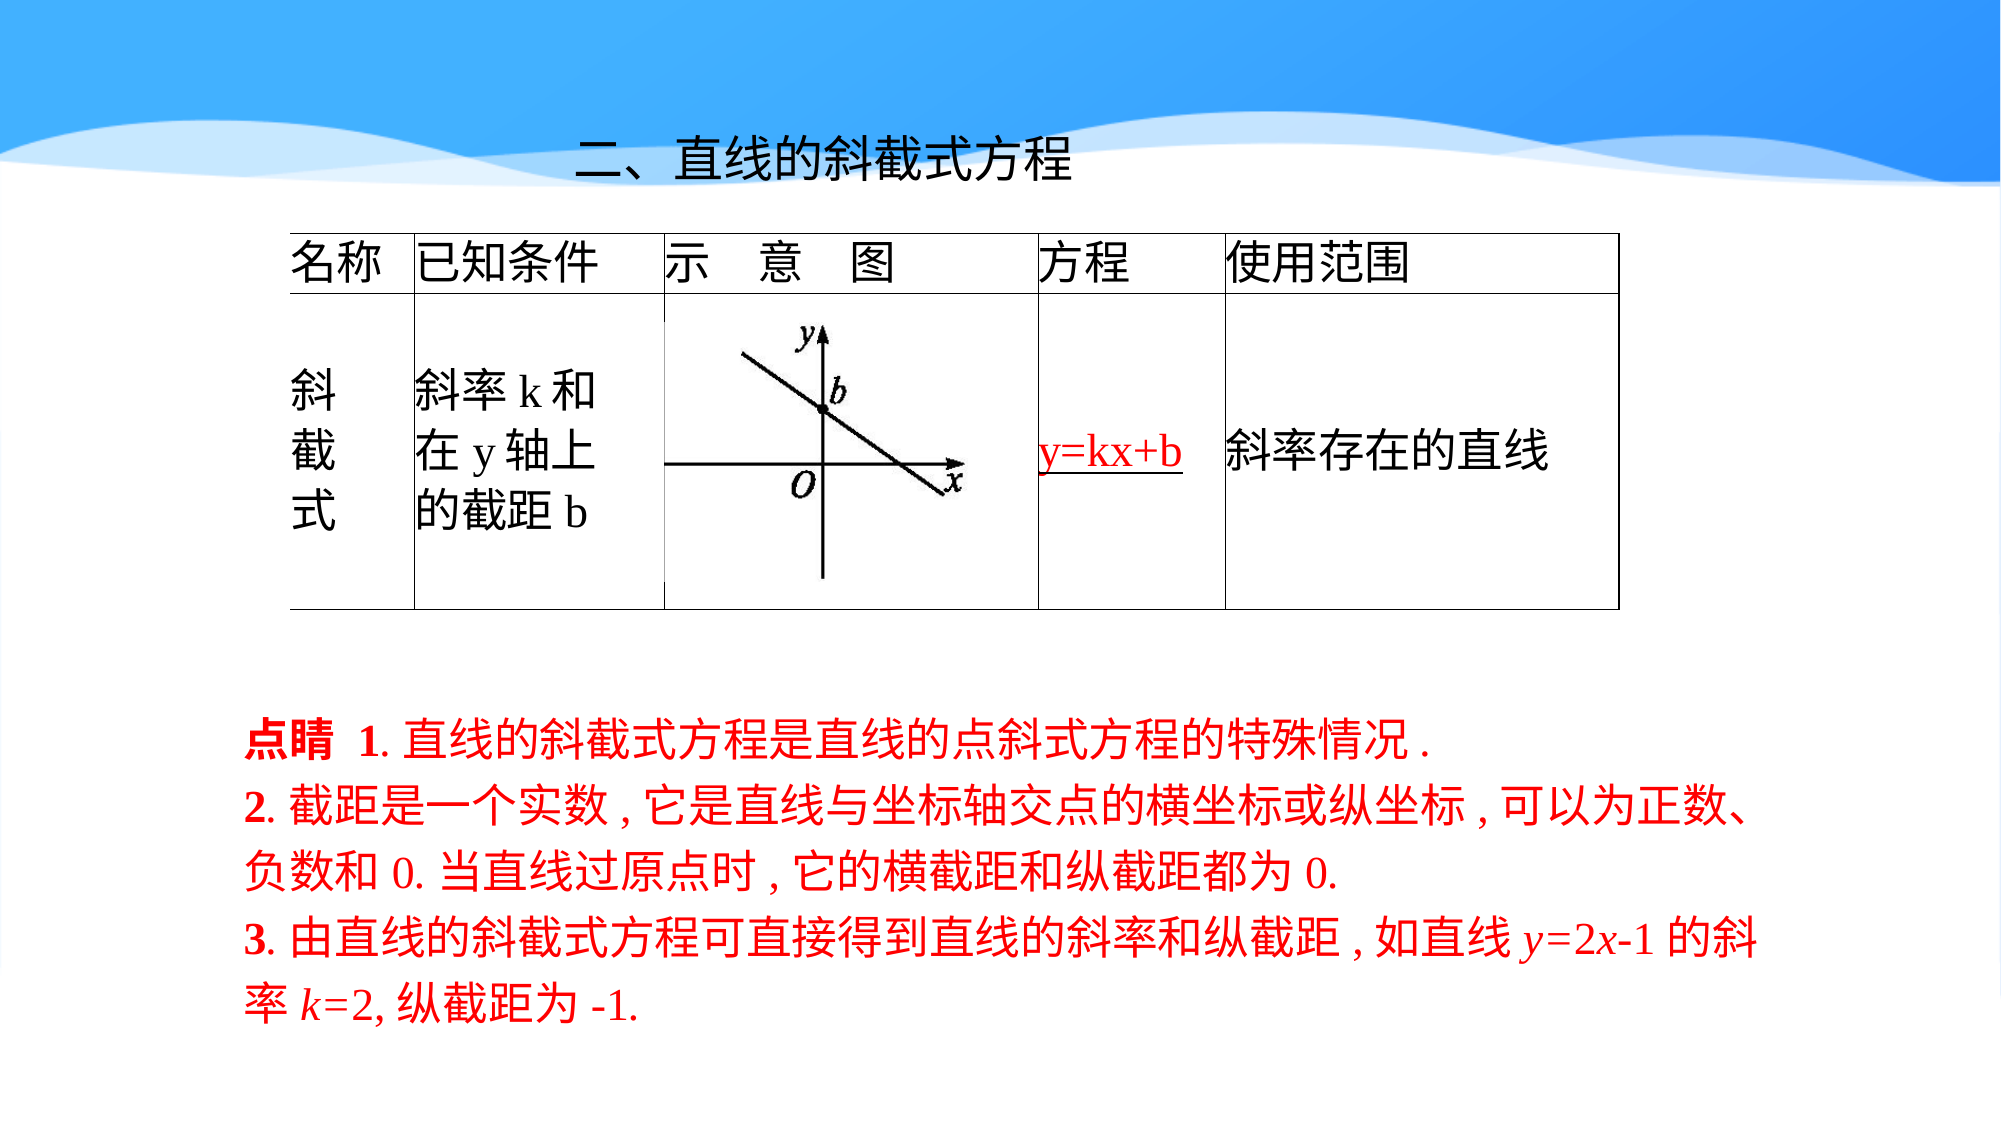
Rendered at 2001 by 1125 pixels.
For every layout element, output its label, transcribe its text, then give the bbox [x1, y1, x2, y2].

text_box 二、直线的斜截式方程 [558, 108, 1100, 196]
text_box 点睛 1.直线的斜截式方程是直线的点斜式方程的特殊情况. 2.截距是一个实数,它是直线与坐标轴交点的横坐标或纵坐标,可以为正数、负数和0.当直线过原点时,它的横截距和纵截距都为0. 3.由直线的斜截式方程可直接得到直线的斜率和纵截距,如直线y=2x-1的斜率k=2,纵截距为-1. [228, 692, 1789, 1037]
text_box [289, 233, 1623, 693]
picture [0, 0, 2001, 1125]
